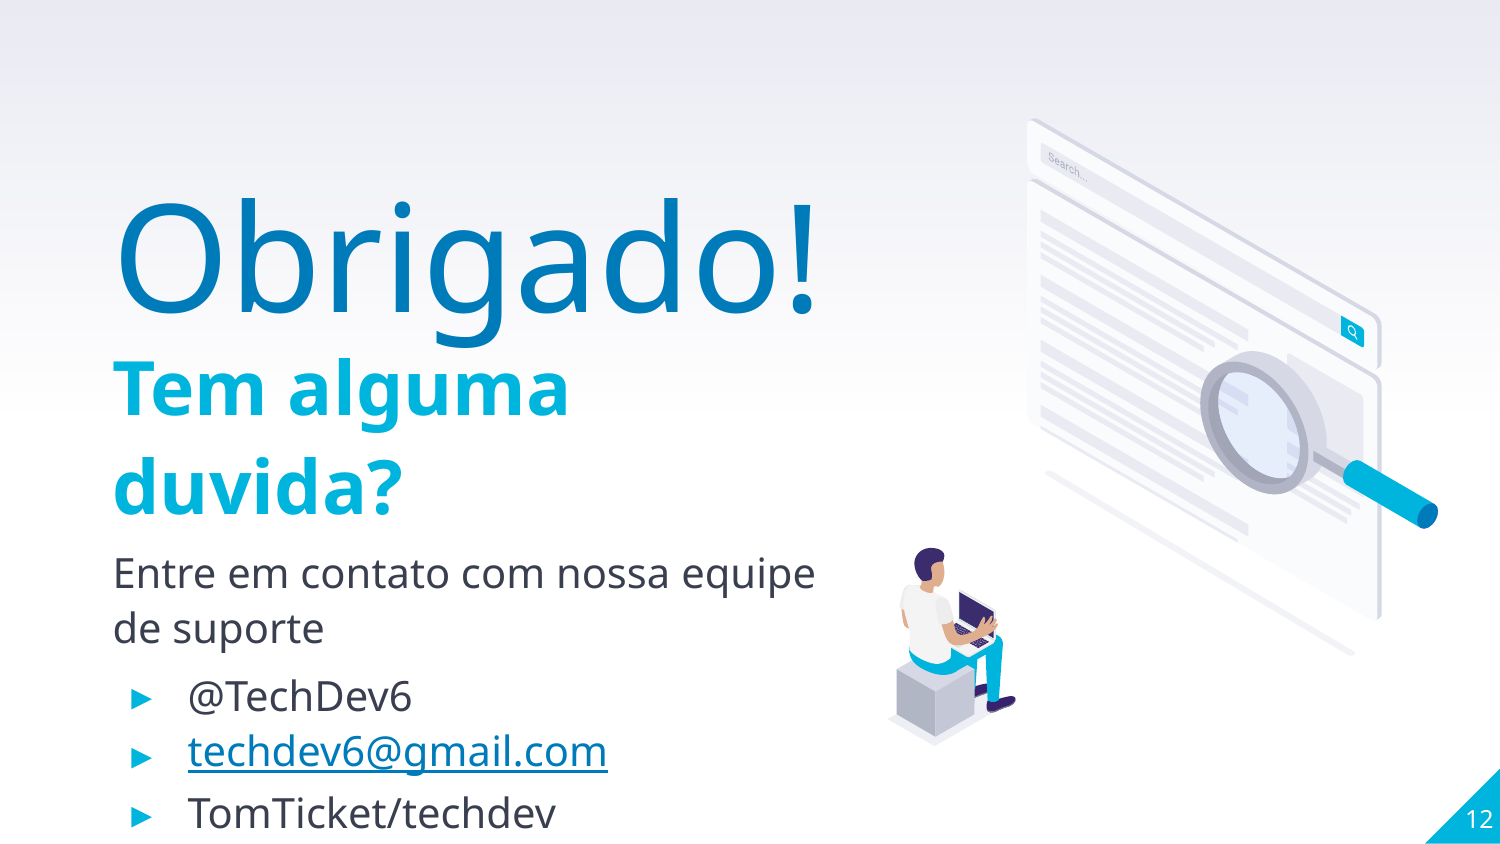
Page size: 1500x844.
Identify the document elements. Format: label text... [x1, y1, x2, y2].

slide_number 12 [1418, 760, 1494, 838]
title Obrigado! [112, 197, 826, 331]
subtitle Tem alguma duvida? Entre em contato com nossa equipe de suporte @TechDev6 techdev6@gmail.com TomTicket/techdev [112, 331, 826, 747]
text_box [887, 117, 1439, 747]
